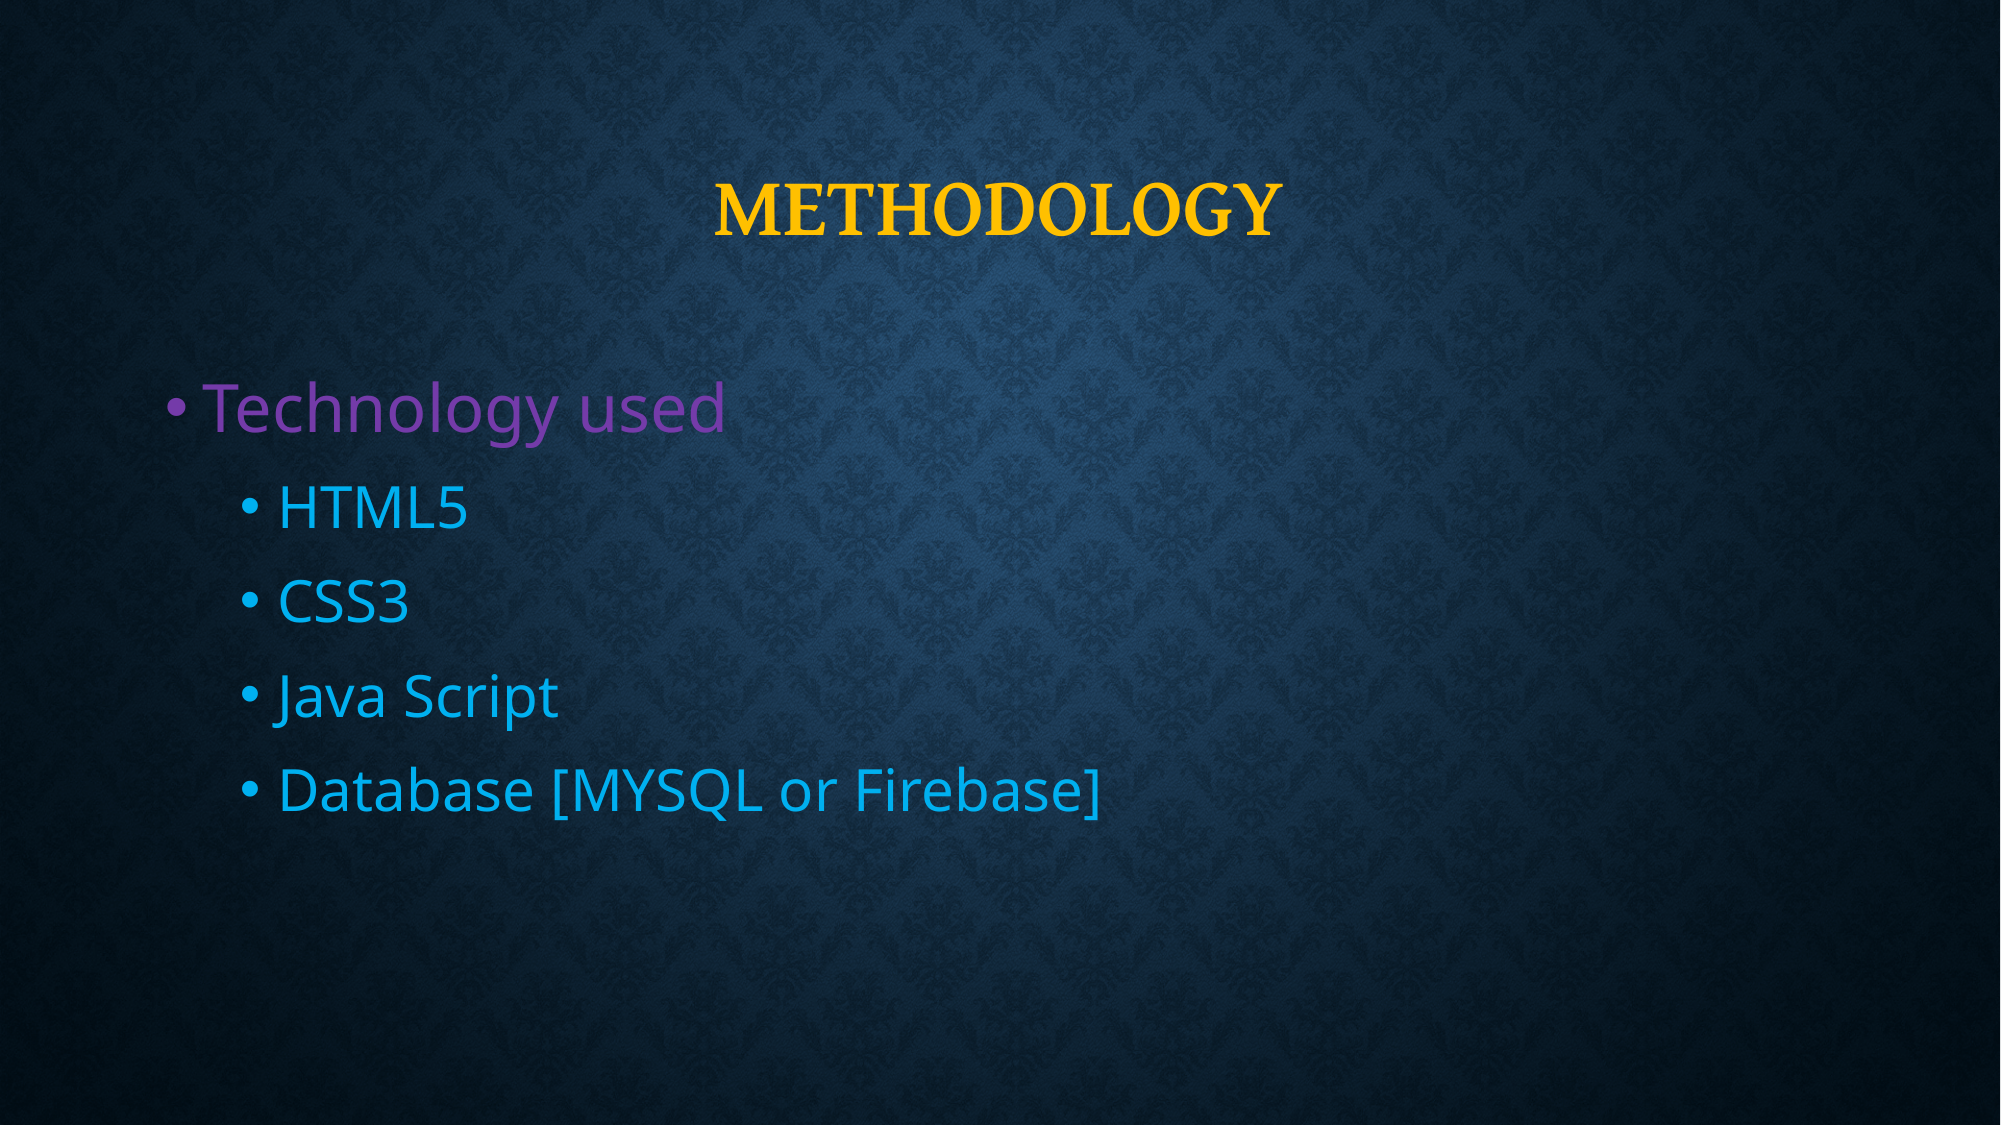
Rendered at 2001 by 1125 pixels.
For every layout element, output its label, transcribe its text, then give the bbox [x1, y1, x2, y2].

title Methodology [149, 99, 1849, 318]
list Technology used HTML5 CSS3 Java Script Database [MYSQL or Firebase] [149, 342, 1184, 950]
